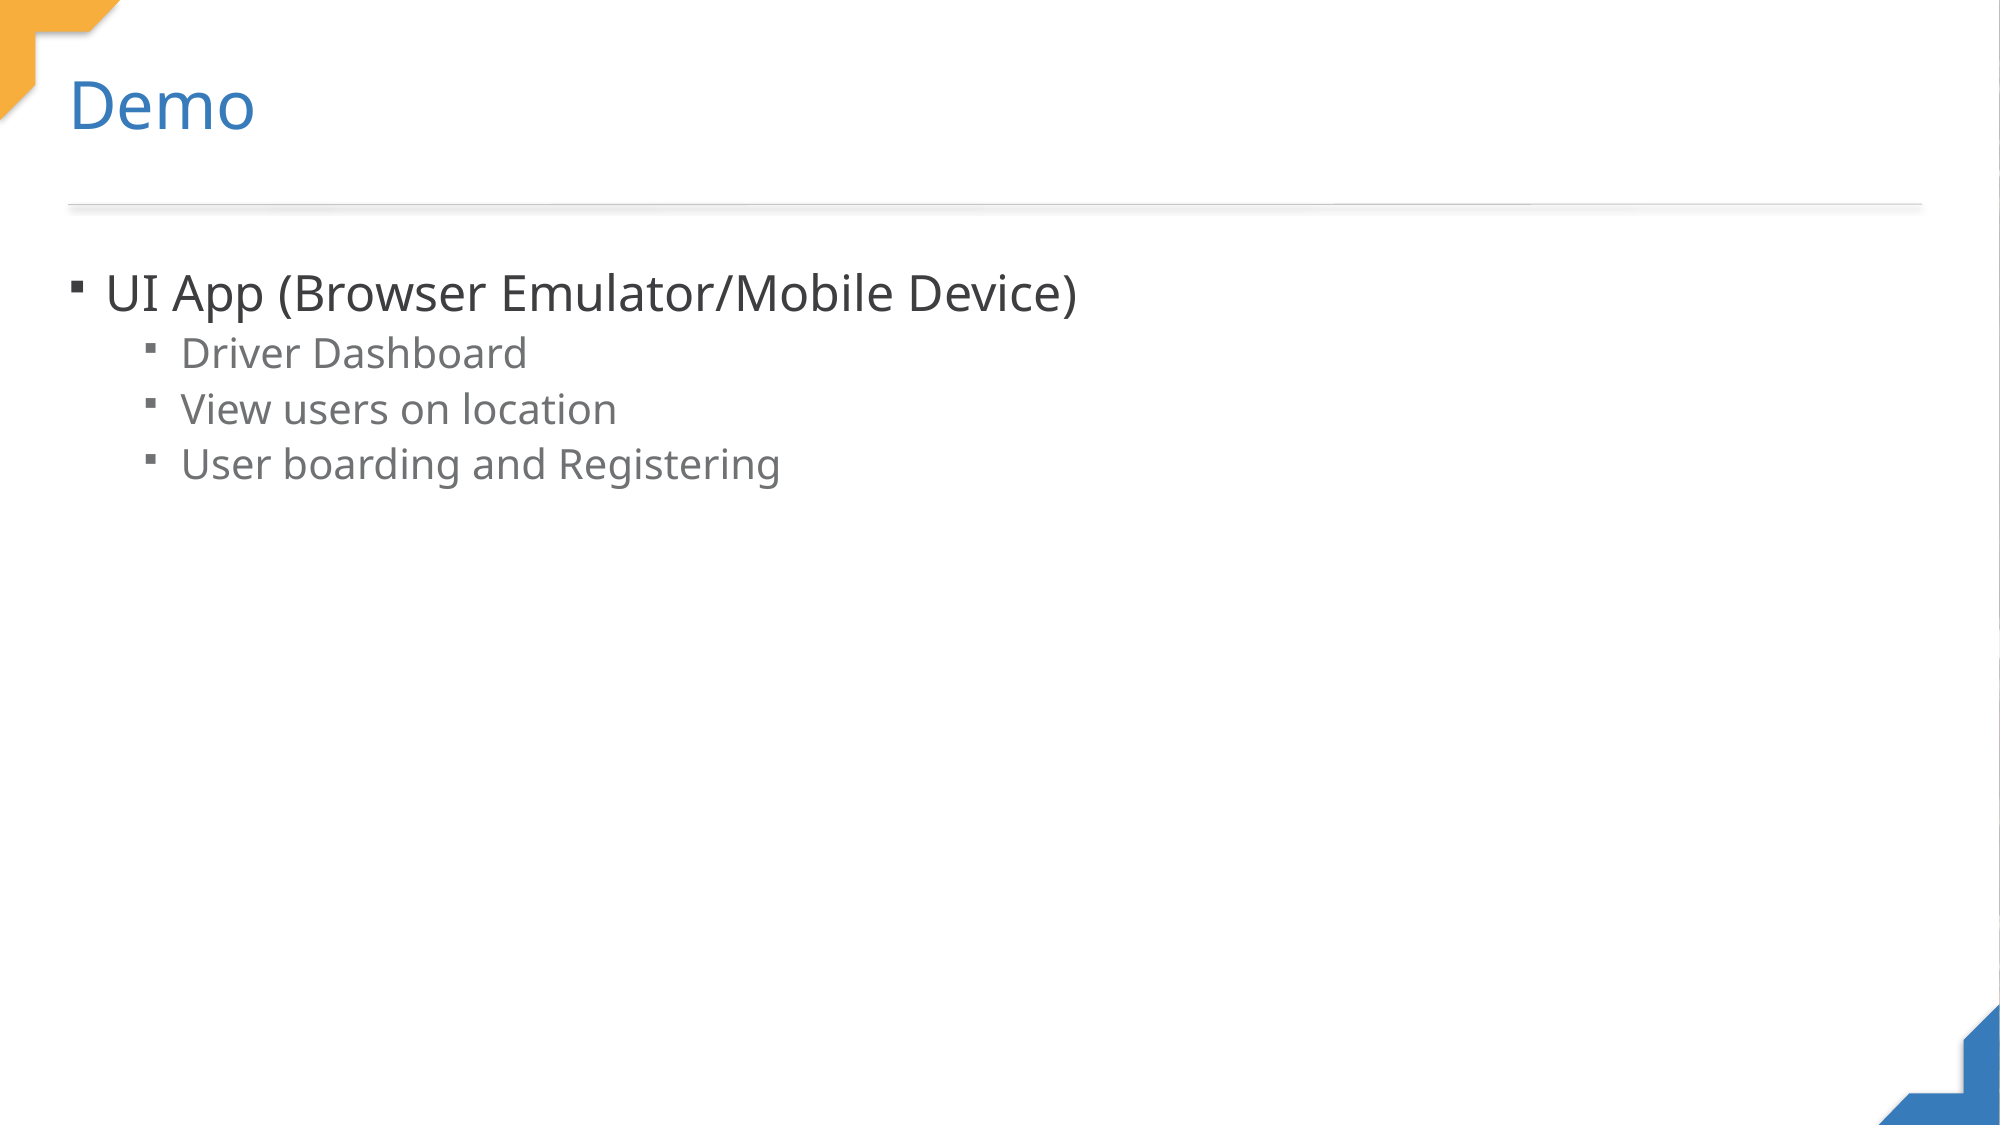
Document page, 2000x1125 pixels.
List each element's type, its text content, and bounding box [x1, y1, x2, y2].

list Demo [53, 49, 1947, 178]
list UI App (Browser Emulator/Mobile Device) Driver Dashboard View users on location User boarding and Registering [53, 260, 1946, 1079]
